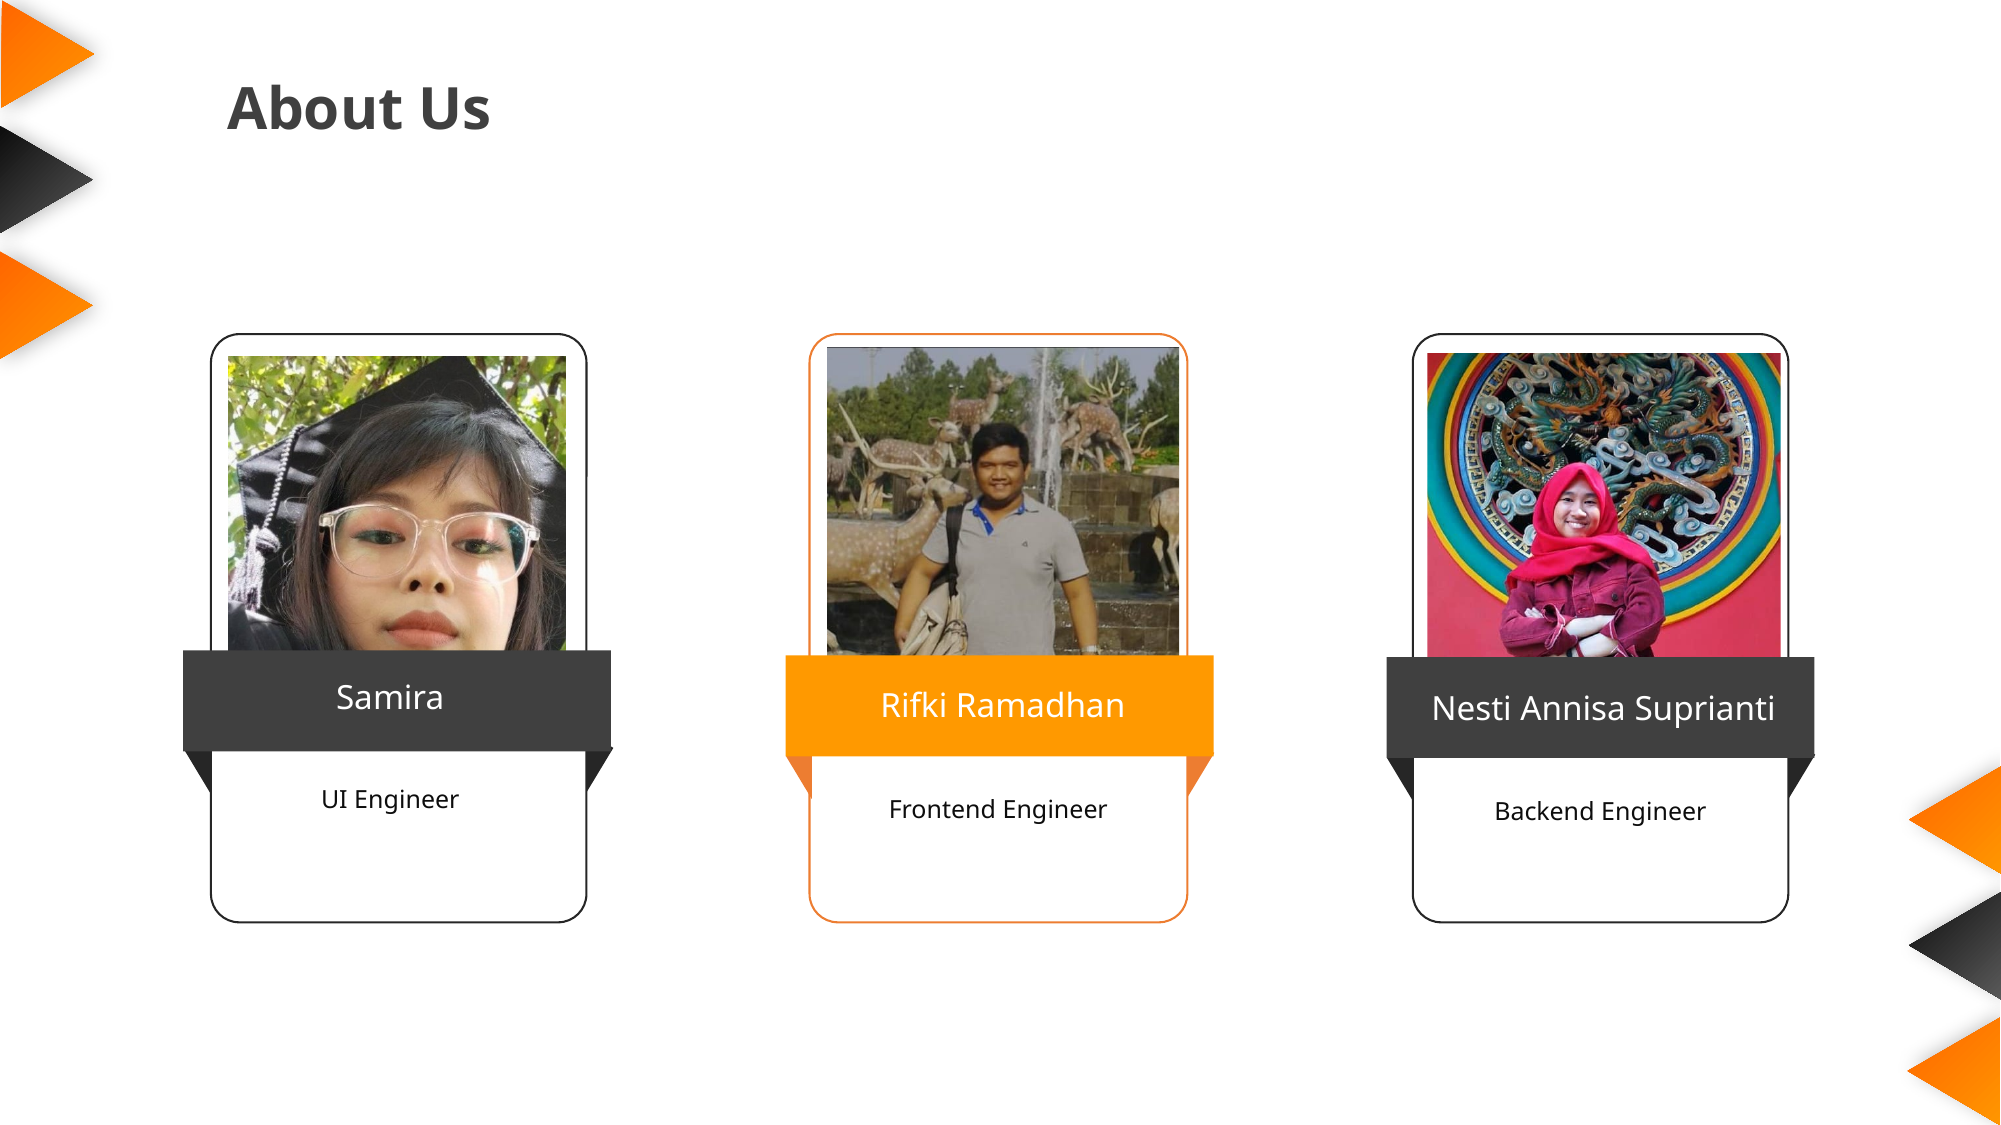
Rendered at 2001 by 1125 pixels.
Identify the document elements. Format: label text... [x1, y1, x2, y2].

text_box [183, 334, 611, 923]
text_box About Us [212, 64, 507, 150]
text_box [1775, 898, 2000, 993]
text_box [0, 132, 227, 227]
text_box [785, 334, 1214, 923]
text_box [1386, 334, 1815, 923]
